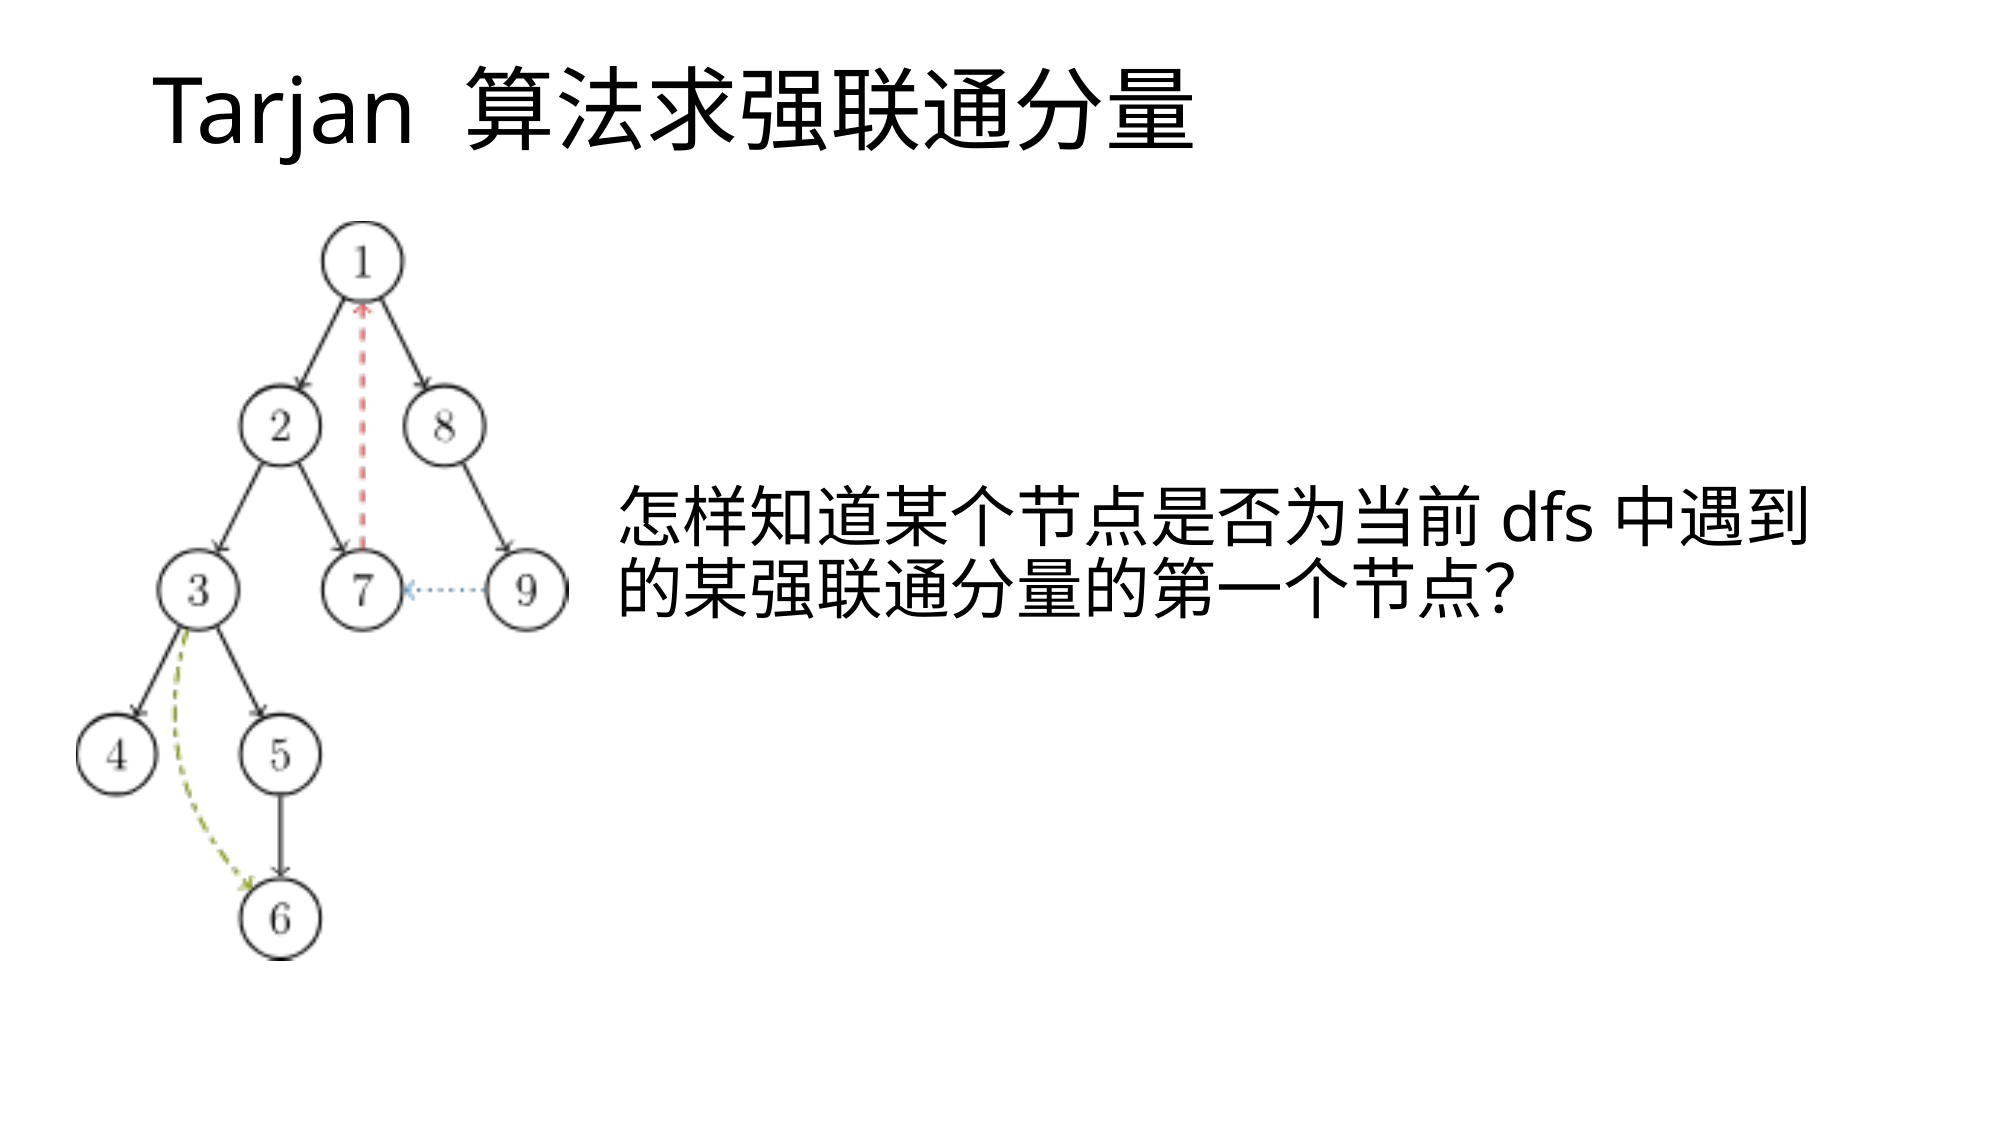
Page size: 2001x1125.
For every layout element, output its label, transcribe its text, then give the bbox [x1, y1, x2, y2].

title Tarjan 算法求强联通分量 [137, 59, 1863, 221]
list 怎样知道某个节点是否为当前dfs中遇到的某强联通分量的第一个节点？ [76, 221, 1863, 1014]
picture [76, 221, 569, 961]
